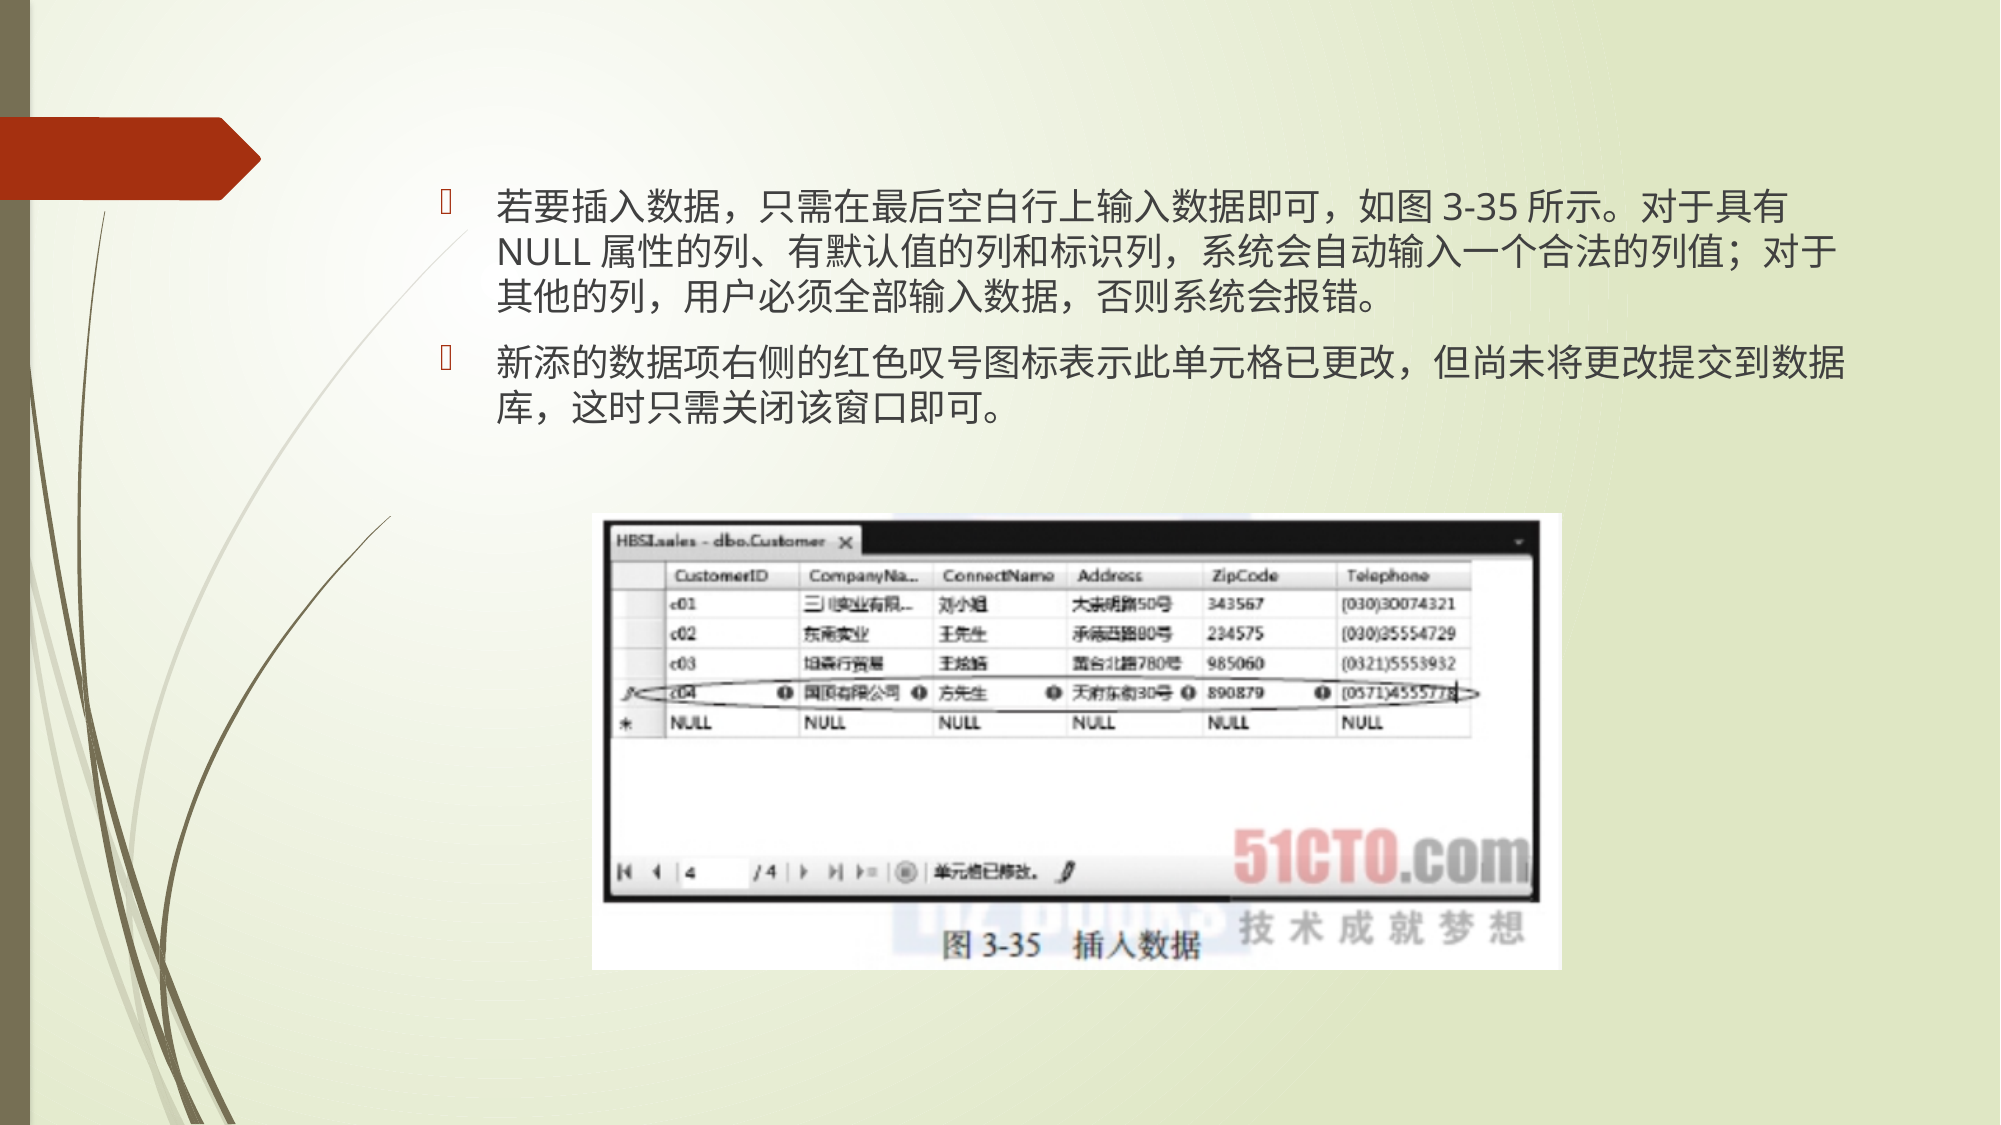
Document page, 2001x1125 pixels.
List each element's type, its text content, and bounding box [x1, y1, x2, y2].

picture [592, 513, 1562, 970]
list 若要插入数据，只需在最后空白行上输入数据即可，如图3-35所示。对于具有NULL属性的列、有默认值的列和标识列，系统会自动输入一个合法的列值；对于其他的列，用户必须全部输入数据，否则系统会报错。 新添的数据项右侧的红色叹号图标表示此单元格已更改，但尚未将更改提交到数据库，这时只需关闭该窗口即可。 [424, 175, 1888, 970]
